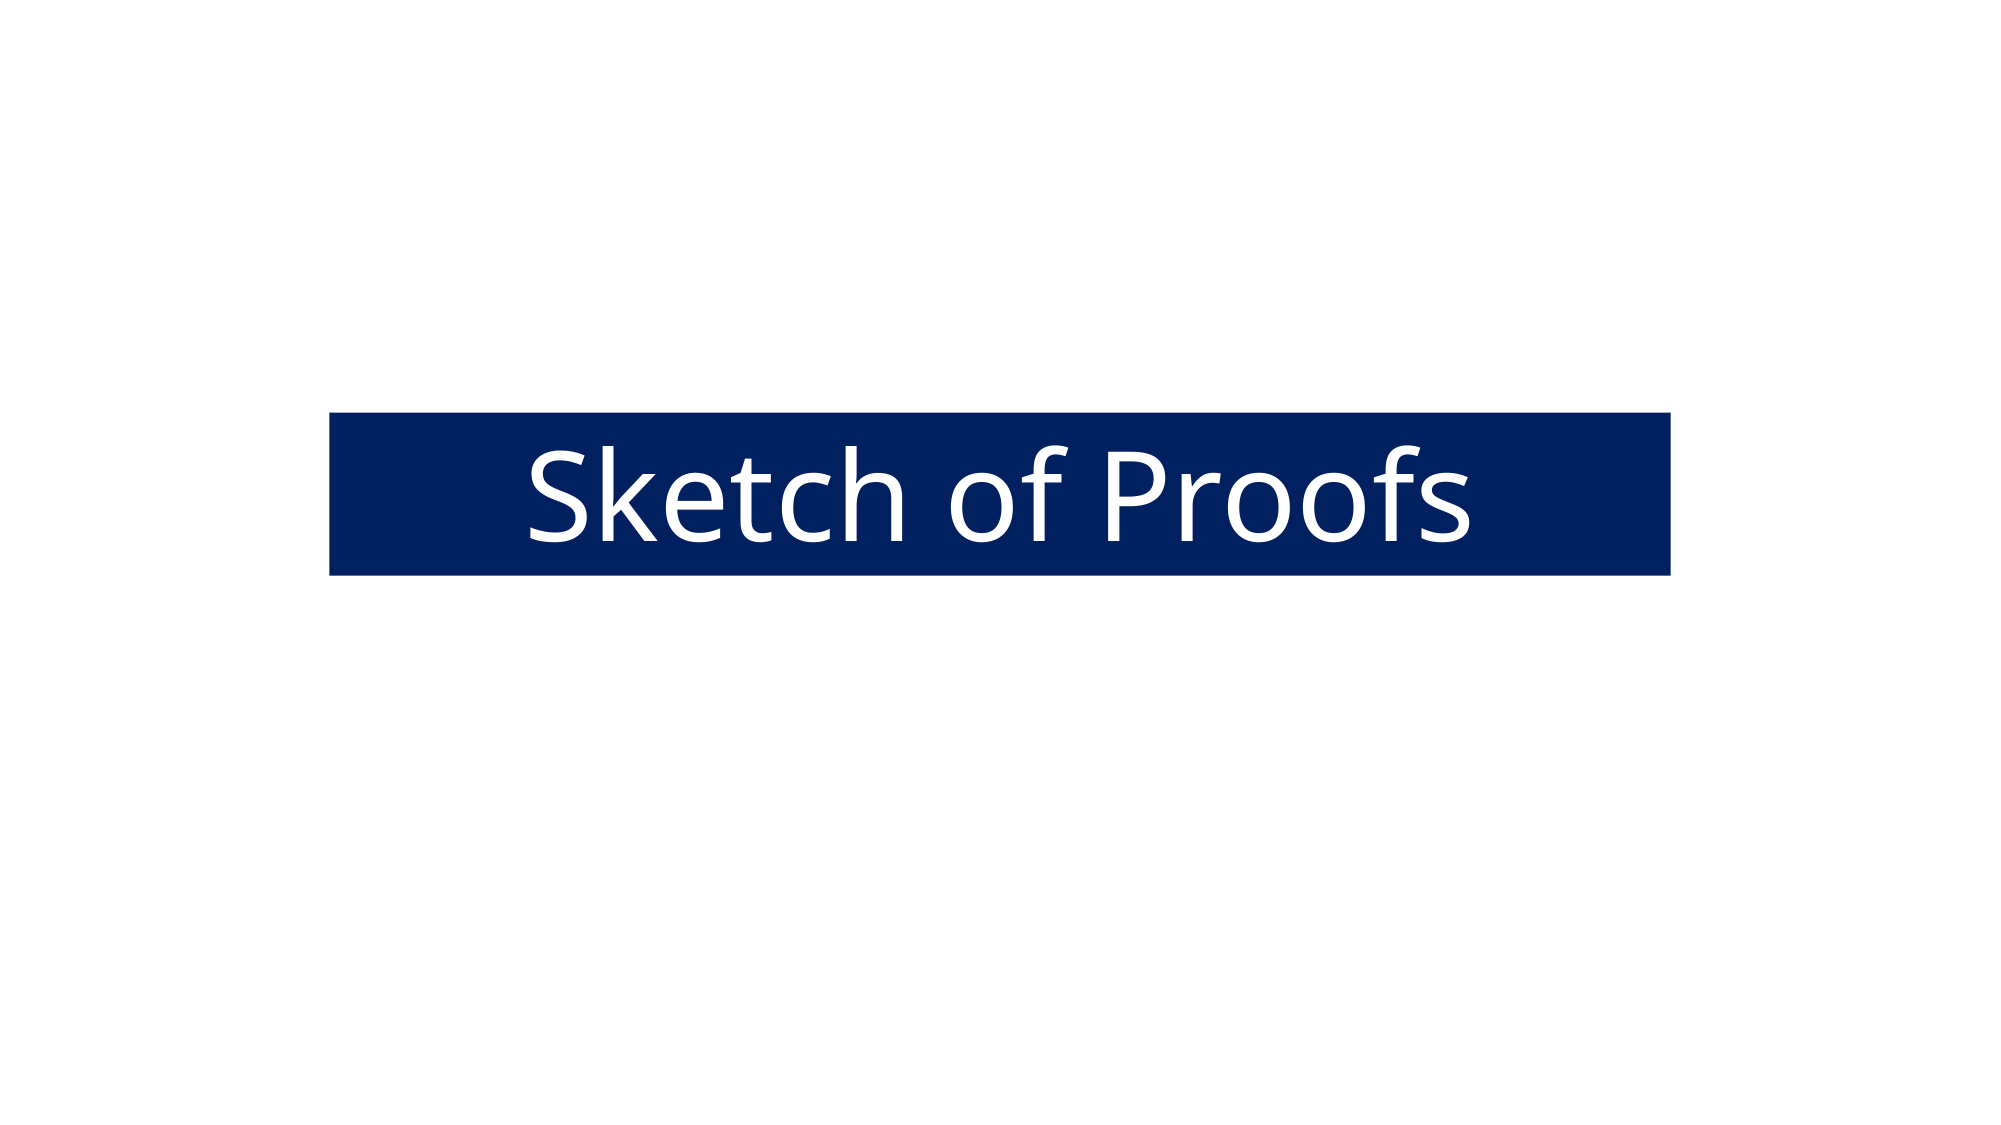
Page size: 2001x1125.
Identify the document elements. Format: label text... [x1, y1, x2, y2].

title Sketch of Proofs [329, 412, 1671, 576]
